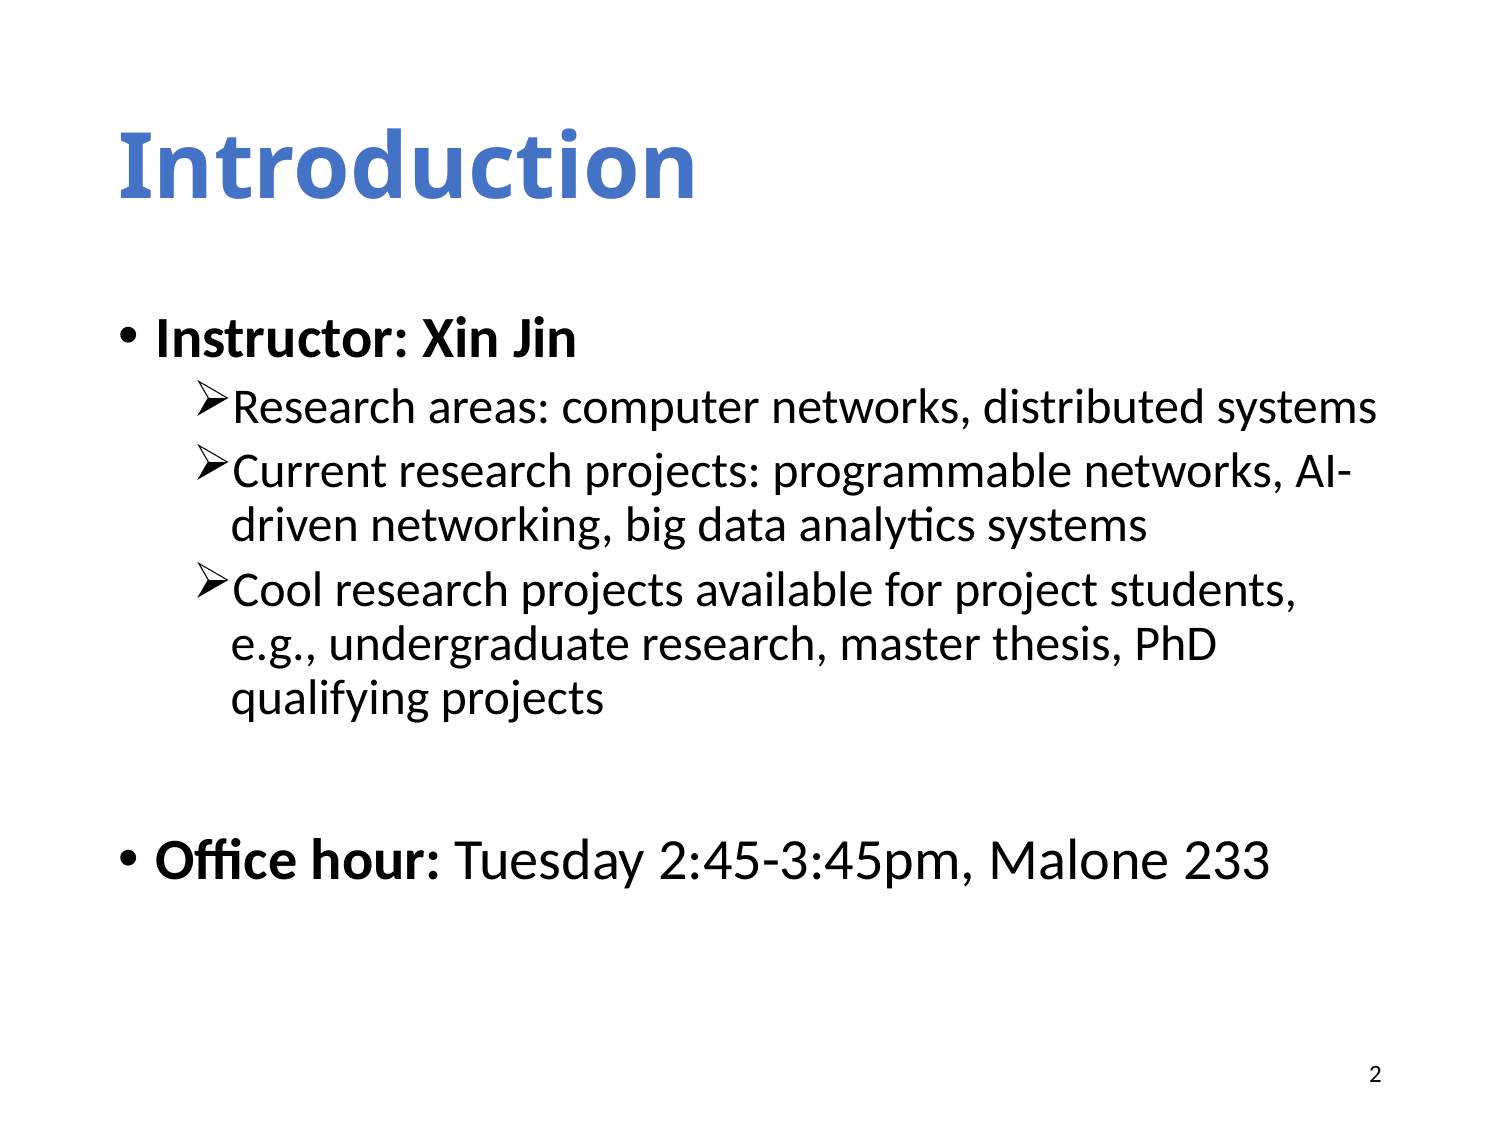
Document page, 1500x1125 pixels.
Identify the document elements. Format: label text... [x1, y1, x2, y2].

slide_number 2 [1059, 1042, 1397, 1103]
list Instructor: Xin Jin Research areas: computer networks, distributed systems Current research projects: programmable networks, AI-driven networking, big data analytics systems Cool research projects available for project students, e.g., undergraduate research, master thesis, PhD qualifying projects Office hour: Tuesday 2:45-3:45pm, Malone 233 [103, 299, 1397, 1014]
title Introduction [103, 59, 1397, 278]
